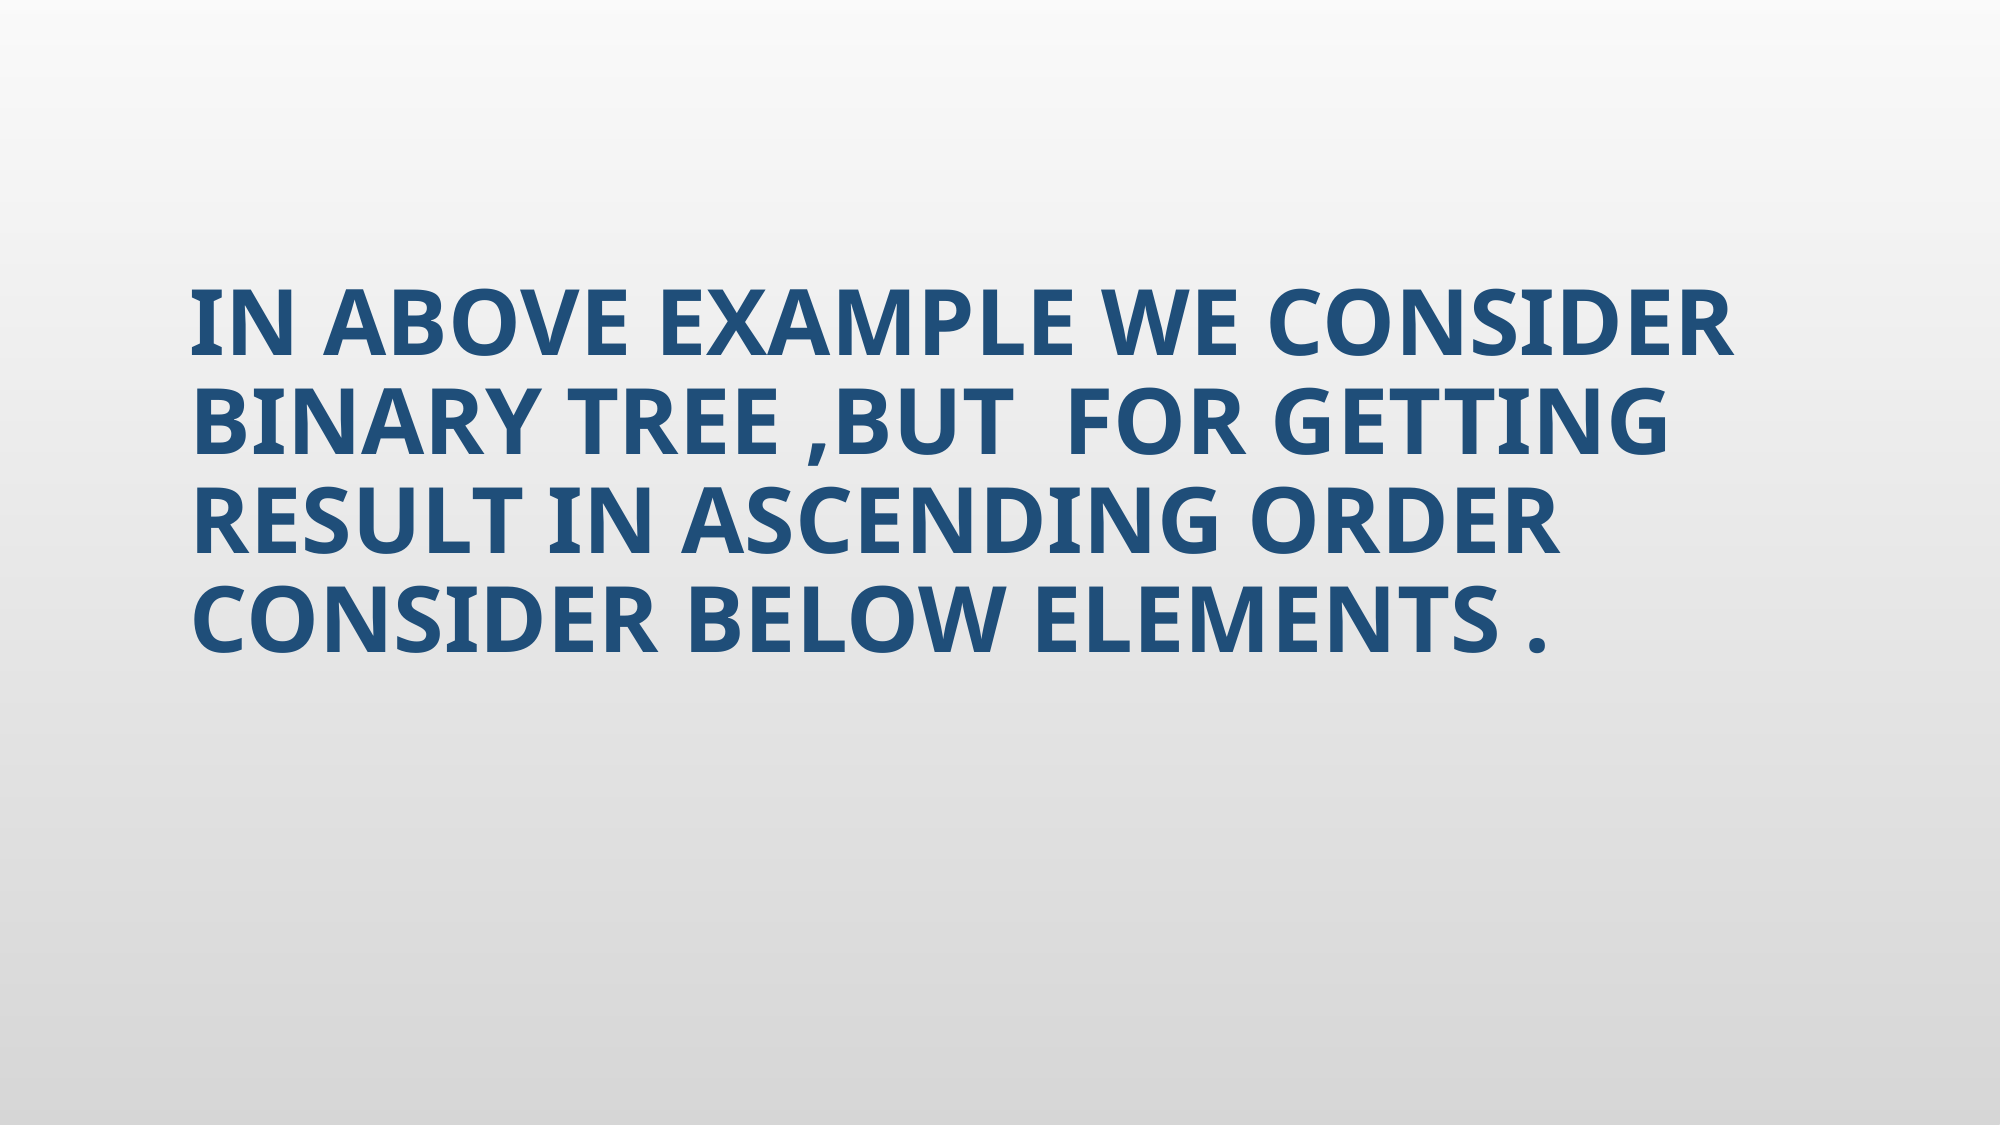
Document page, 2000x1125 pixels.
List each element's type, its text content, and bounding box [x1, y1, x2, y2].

title In Above example we consider binary tree ,BUT for getting result in ascending order consider below elements . [174, 462, 1775, 680]
